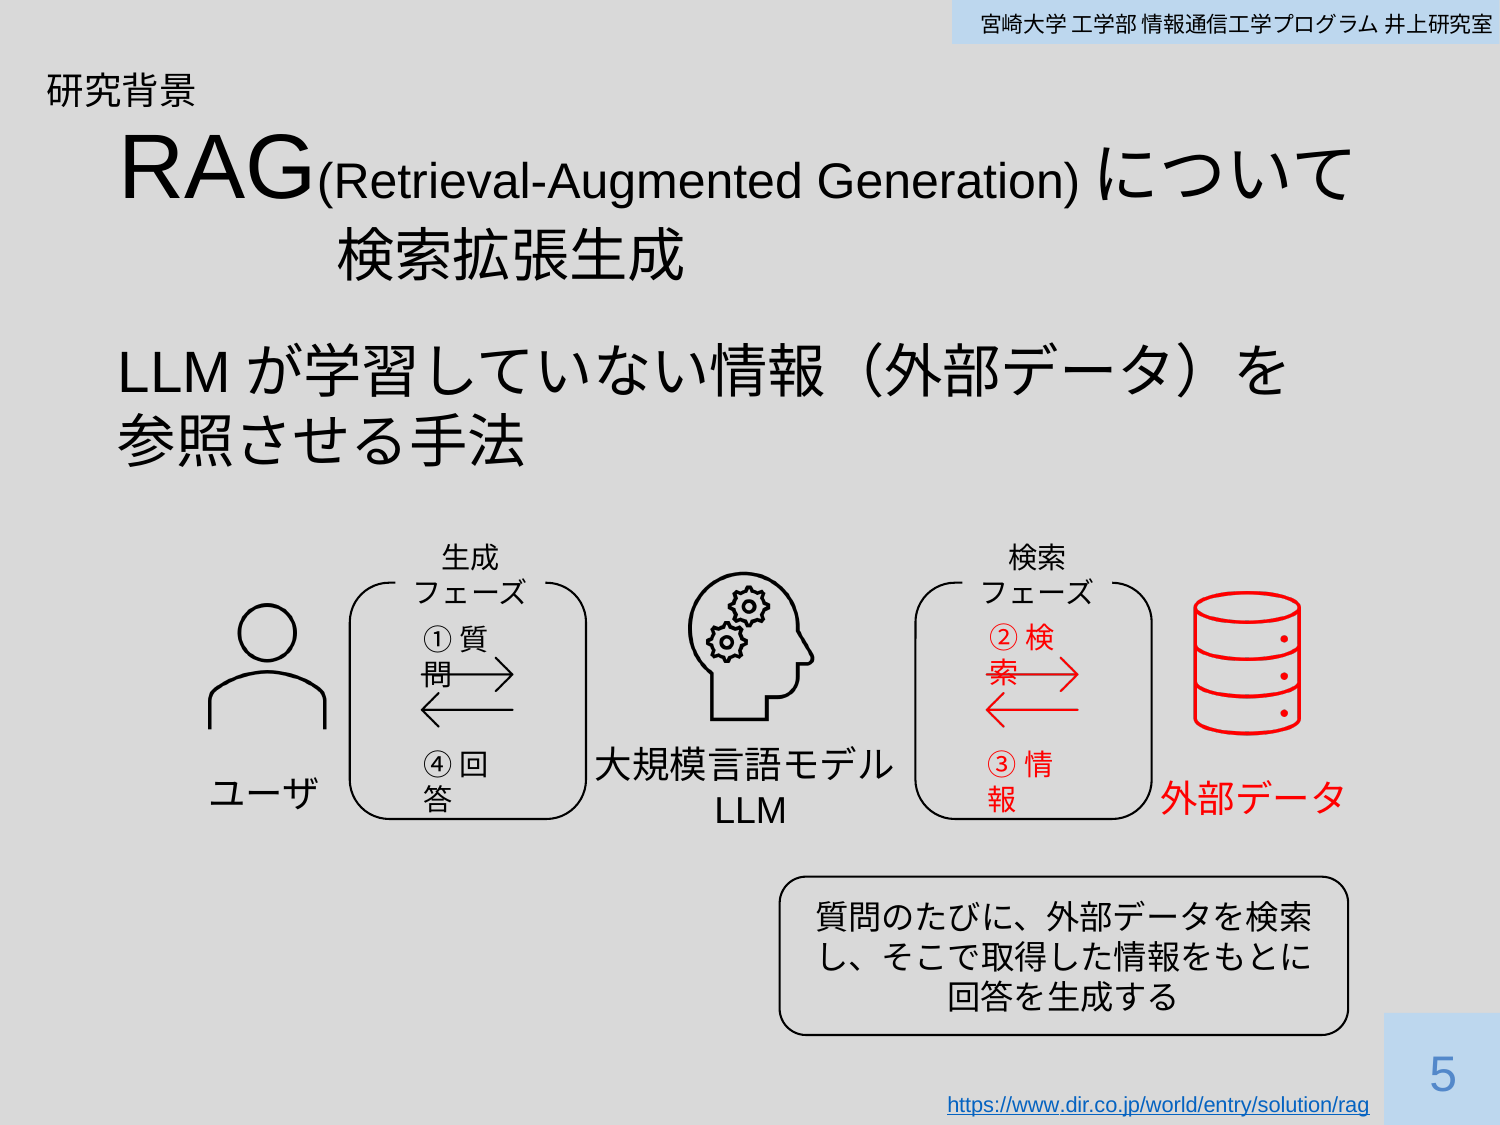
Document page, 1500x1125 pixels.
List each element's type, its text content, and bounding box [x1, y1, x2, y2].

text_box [579, 561, 922, 840]
title RAG(Retrieval-Augmented Generation)について [103, 59, 1397, 278]
slide_number 5 [1390, 1041, 1496, 1101]
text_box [1145, 572, 1365, 828]
text_box 研究背景 [32, 59, 212, 120]
text_box LLMが学習していない情報（外部データ）を 参照させる手法 [103, 326, 1419, 482]
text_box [178, 576, 356, 824]
text_box https://www.dir.co.jp/world/entry/solution/rag [932, 1083, 1397, 1125]
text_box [349, 536, 586, 819]
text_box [915, 536, 1152, 819]
text_box 検索拡張生成 [321, 210, 1354, 295]
text_box 質問のたびに、外部データを検索し、そこで取得した情報をもとに回答を生成する [778, 875, 1350, 1037]
